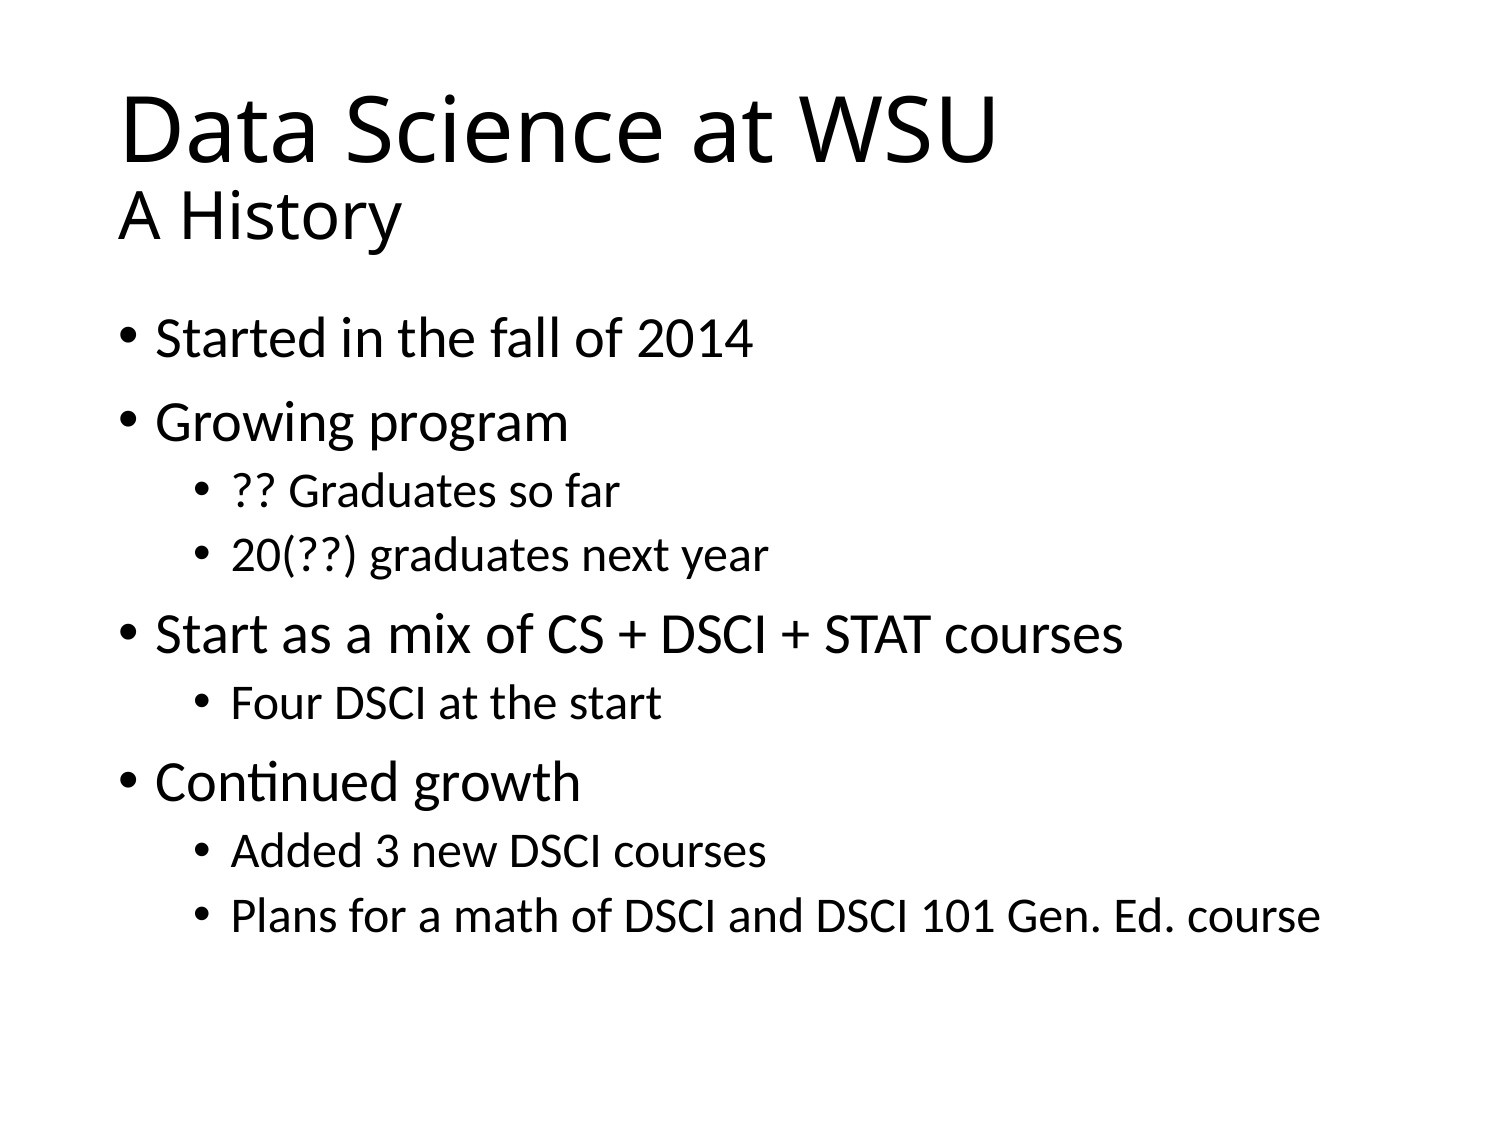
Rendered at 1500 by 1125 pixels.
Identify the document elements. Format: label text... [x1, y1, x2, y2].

title Data Science at WSU A History [103, 59, 1397, 278]
list Started in the fall of 2014 Growing program ?? Graduates so far 20(??) graduates next year Start as a mix of CS + DSCI + STAT courses Four DSCI at the start Continued growth Added 3 new DSCI courses Plans for a math of DSCI and DSCI 101 Gen. Ed. course [103, 299, 1397, 1014]
